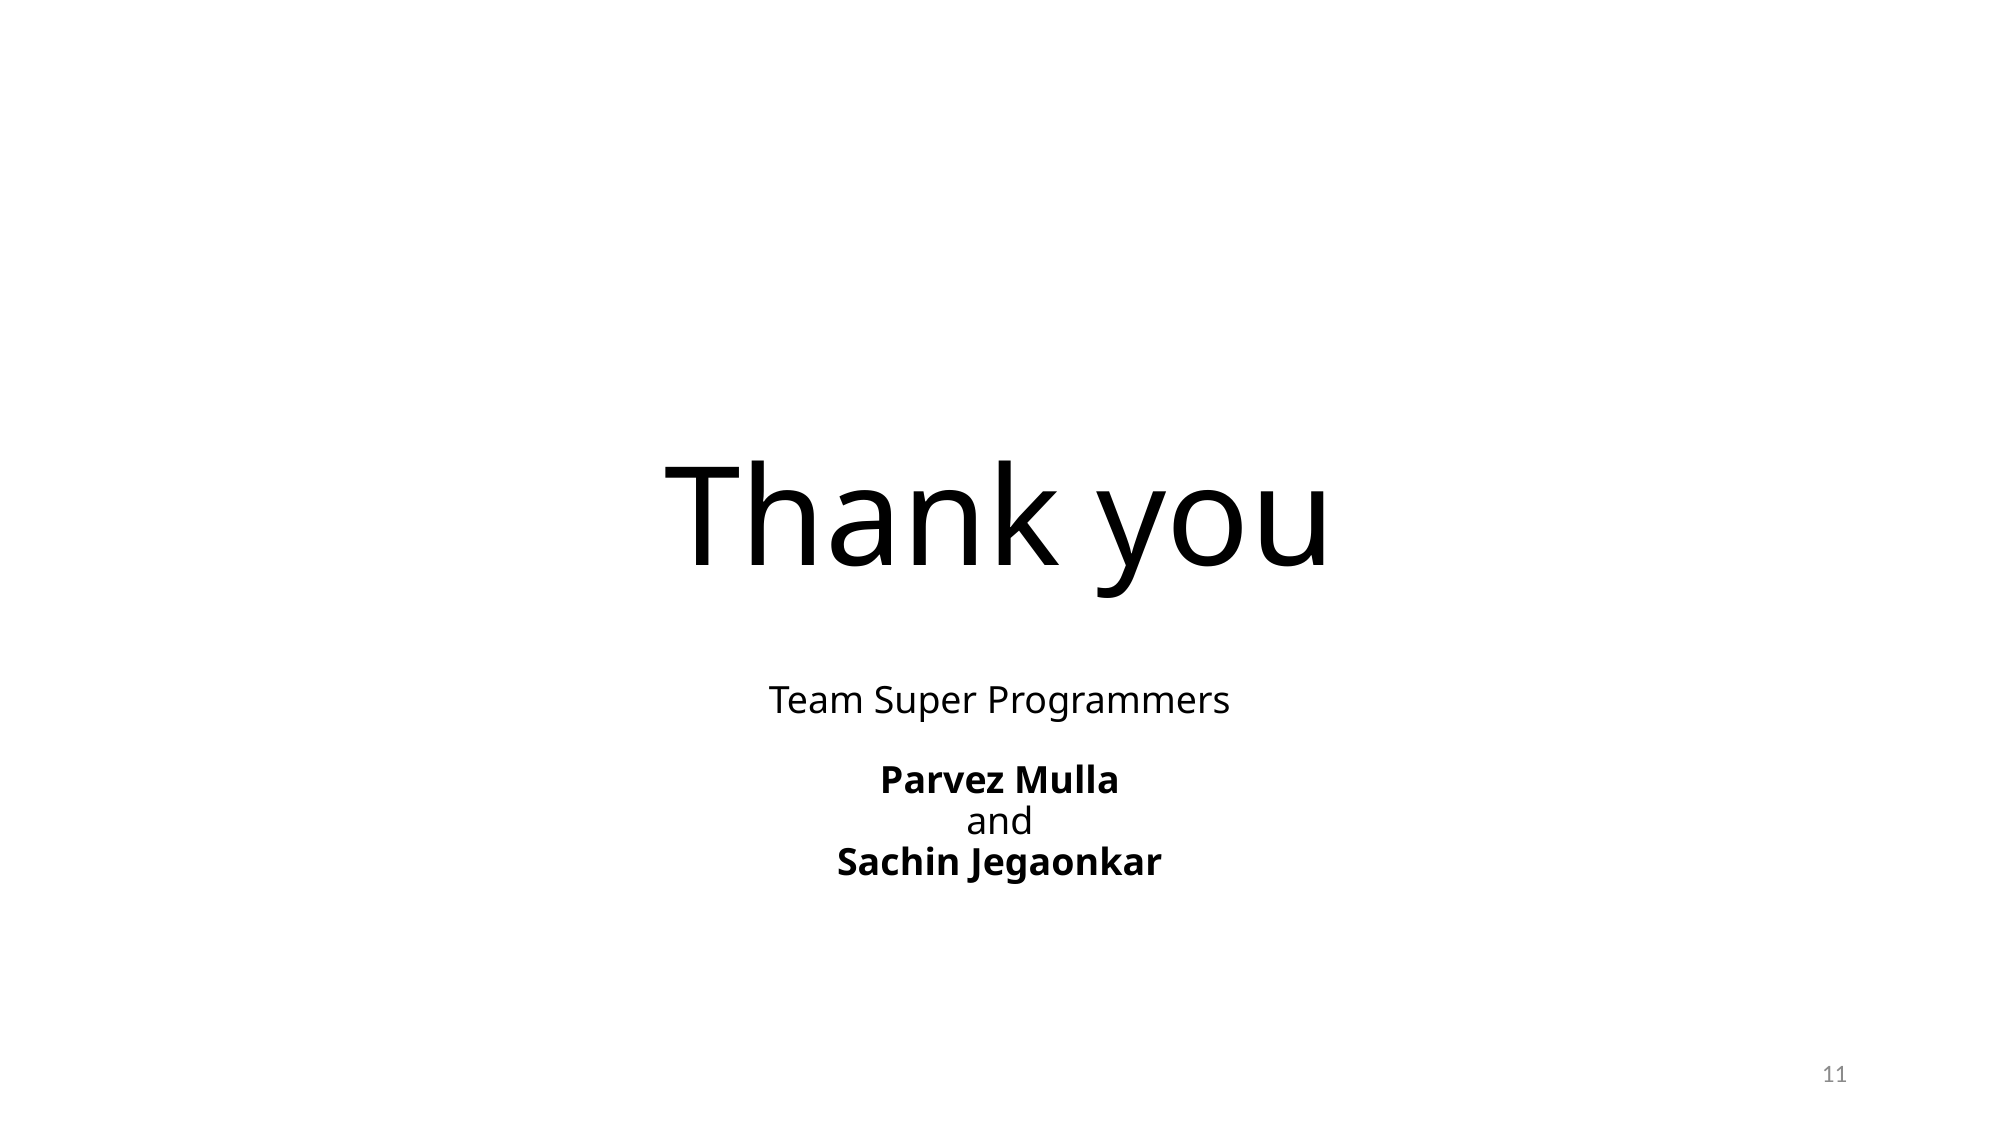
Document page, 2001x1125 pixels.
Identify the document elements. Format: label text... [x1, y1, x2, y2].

slide_number 11 [1412, 1042, 1863, 1103]
text_box Team Super Programmers Parvez Mulla and Sachin Jegaonkar [137, 601, 1863, 963]
title Thank you [137, 412, 1863, 601]
